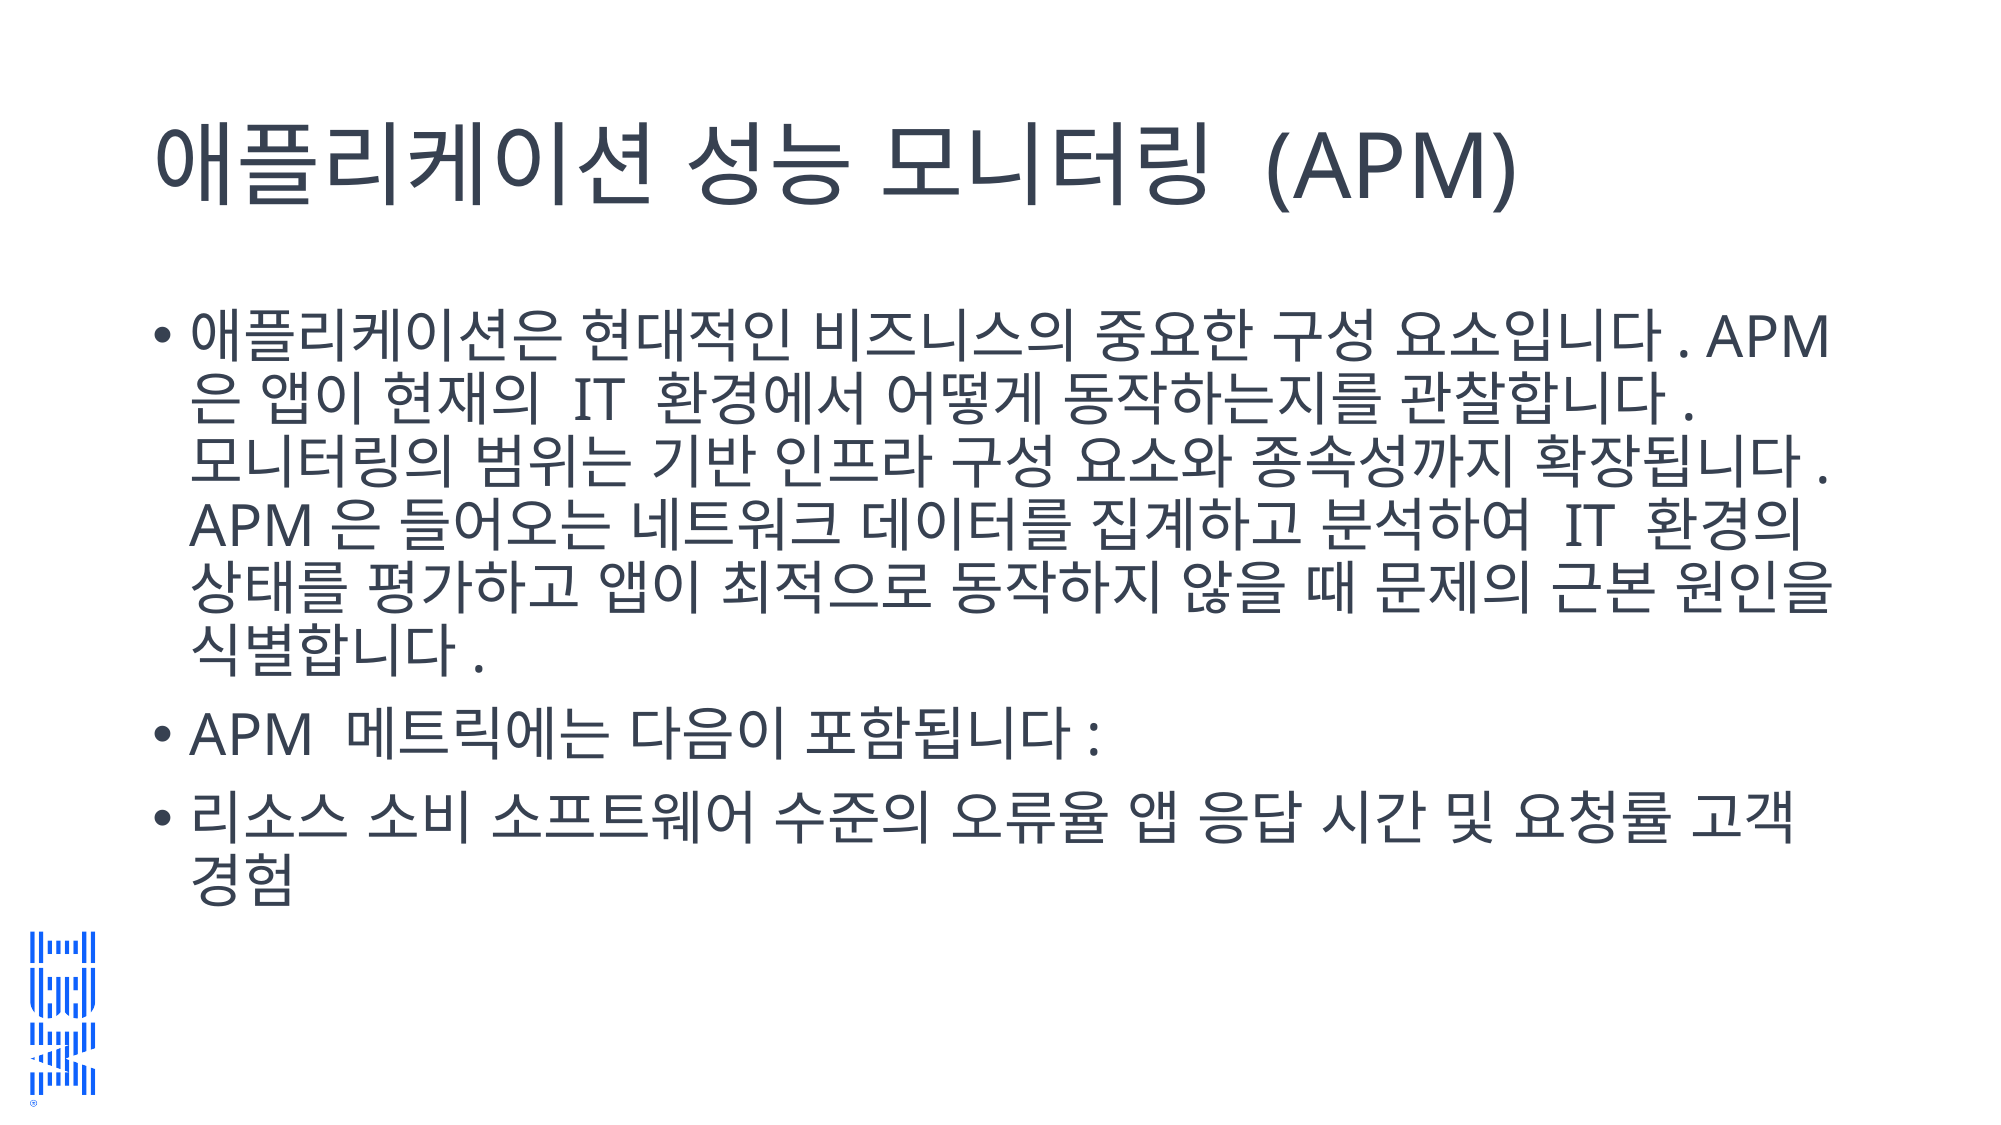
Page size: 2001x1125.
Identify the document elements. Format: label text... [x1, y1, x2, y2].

picture [0, 867, 160, 1125]
list 애플리케이션은 현대적인 비즈니스의 중요한 구성 요소입니다. APM은 앱이 현재의 IT 환경에서 어떻게 동작하는지를 관찰합니다. 모니터링의 범위는 기반 인프라 구성 요소와 종속성까지 확장됩니다. APM은 들어오는 네트워크 데이터를 집계하고 분석하여 IT 환경의 상태를 평가하고 앱이 최적으로 동작하지 않을 때 문제의 근본 원인을 식별합니다. APM 메트릭에는 다음이 포함됩니다: 리소스 소비 소프트웨어 수준의 오류율 앱 응답 시간 및 요청률 고객 경험 [137, 299, 1863, 1014]
title 애플리케이션 성능 모니터링 (APM) [137, 59, 1863, 278]
